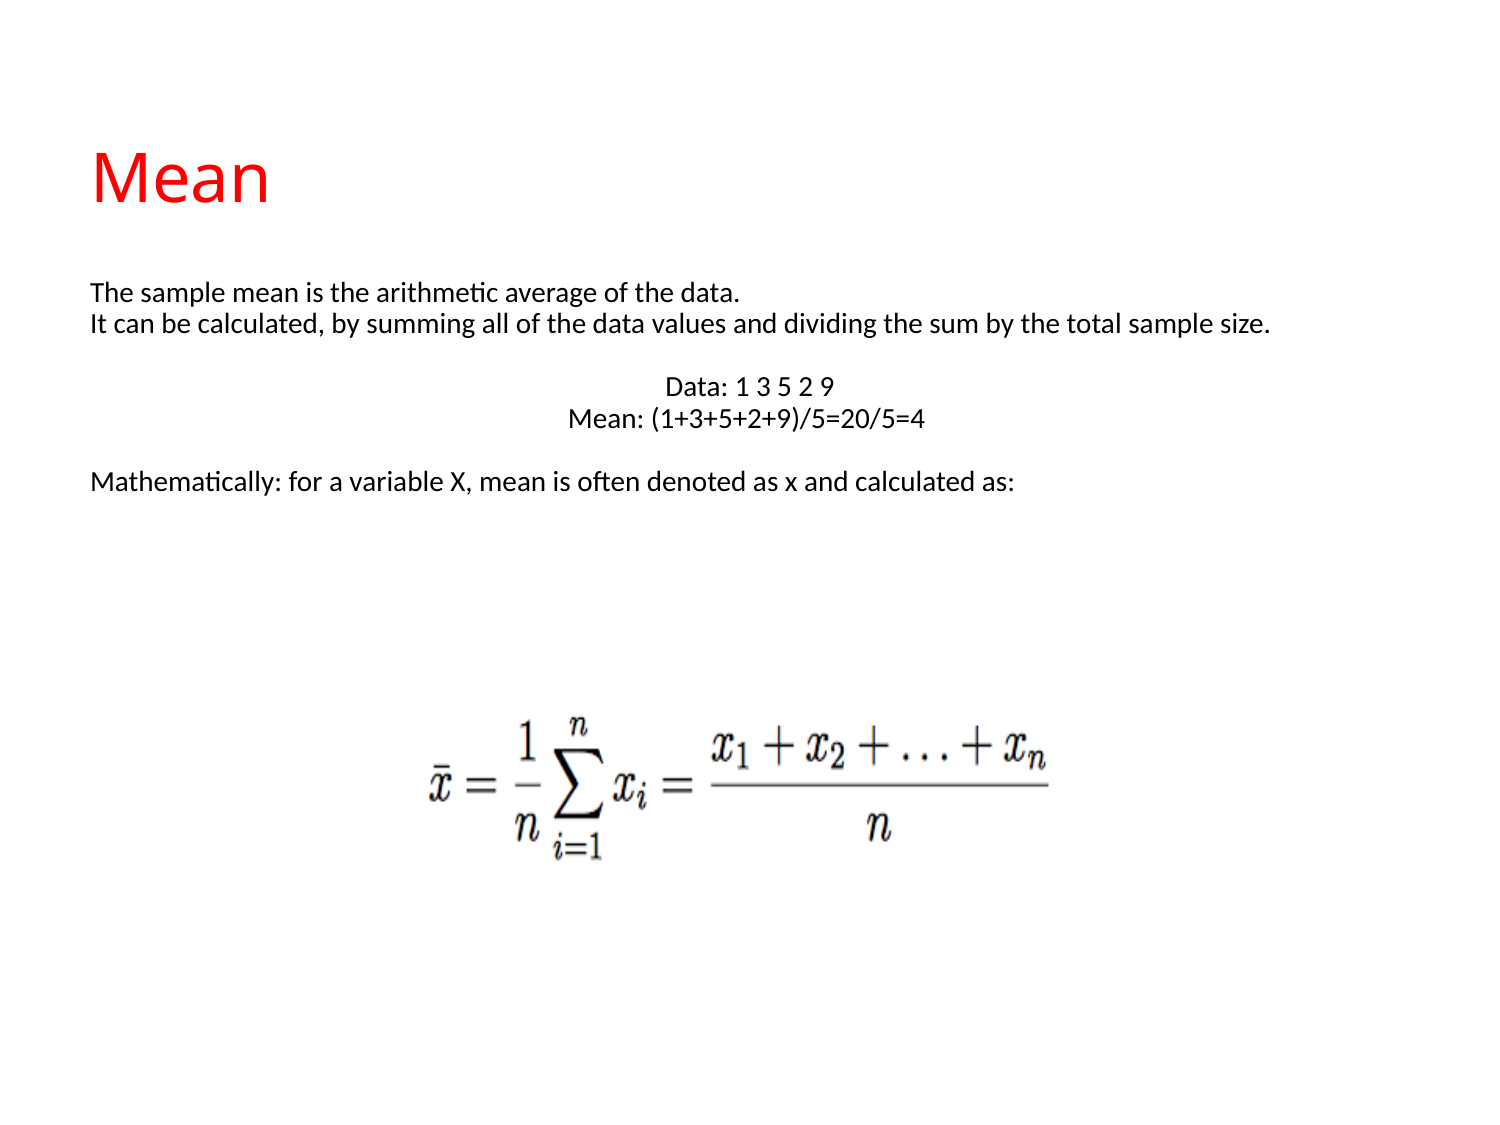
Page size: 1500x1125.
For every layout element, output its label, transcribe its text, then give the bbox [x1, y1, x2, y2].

list The sample mean is the arithmetic average of the data. It can be calculated, by summing all of the data values and dividing the sum by the total sample size. Data: 1 3 5 2 9 Mean: (1+3+5+2+9)/5=20/5=4 Mathematically: for a variable X, mean is often denoted as x and calculated as: [75, 262, 1425, 1078]
title Mean [75, 45, 1425, 233]
picture [342, 699, 1138, 888]
